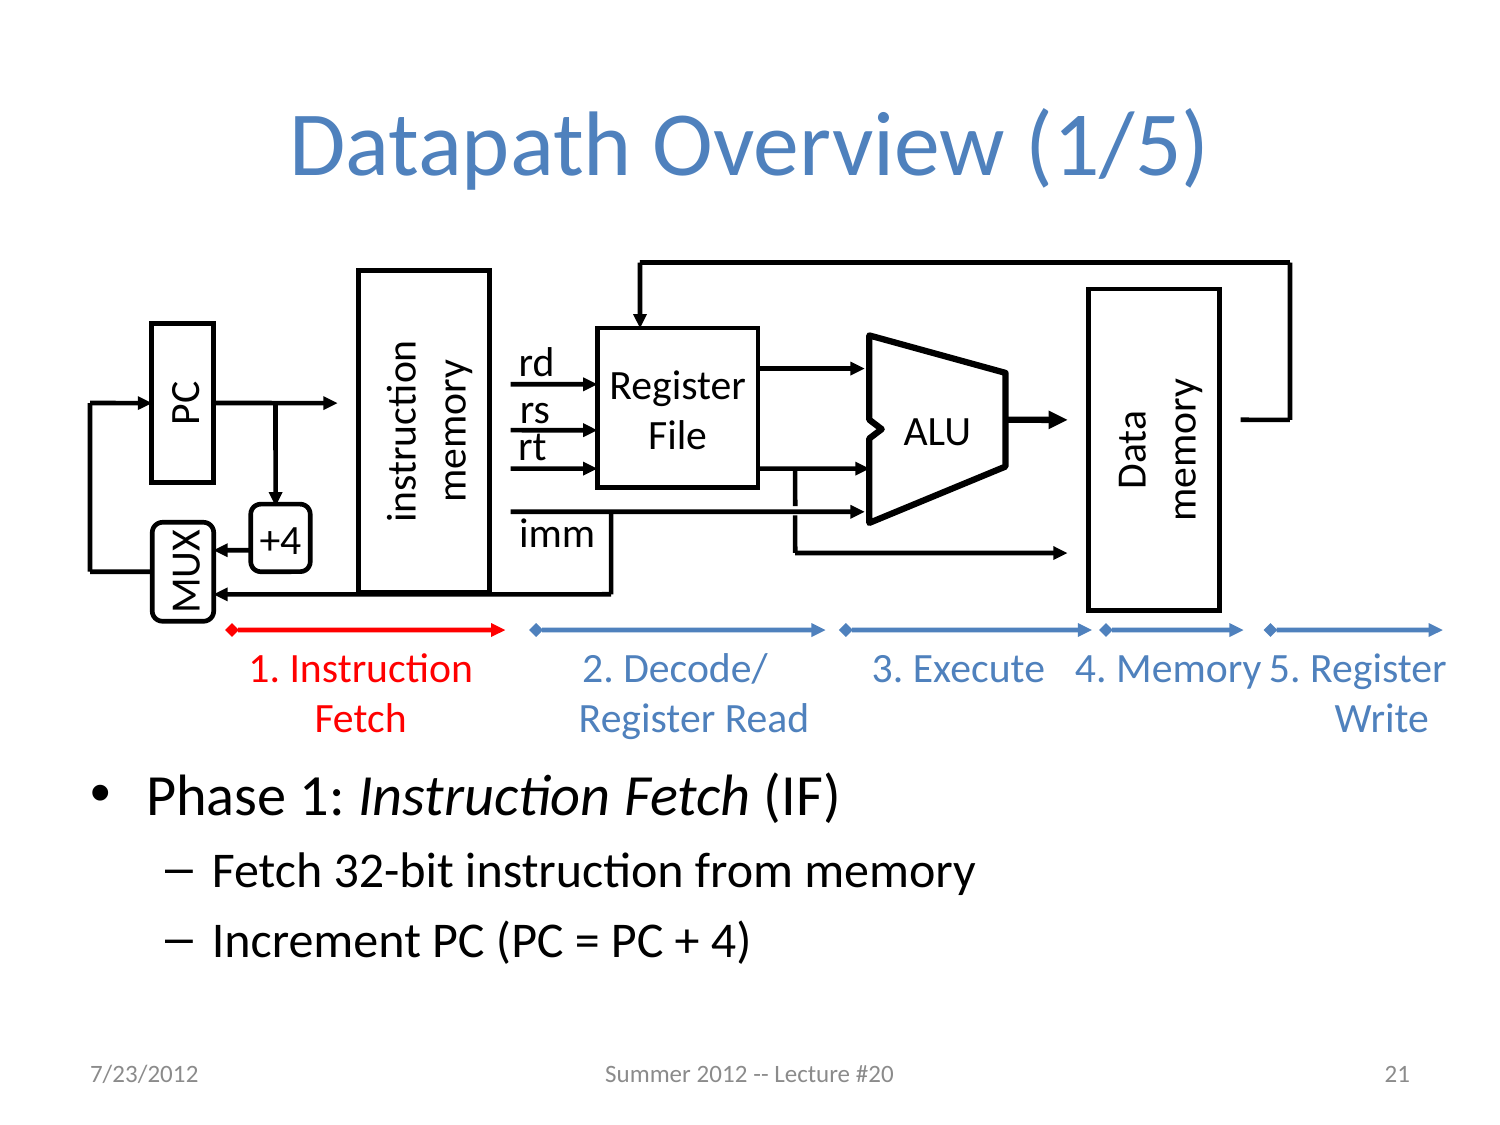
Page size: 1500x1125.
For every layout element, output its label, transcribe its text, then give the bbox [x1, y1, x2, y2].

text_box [231, 630, 506, 749]
title Datapath Overview (1/5) [75, 45, 1425, 233]
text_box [524, 630, 826, 749]
slide_number 21 [1074, 1042, 1425, 1103]
list Phase 1: Instruction Fetch (IF) Fetch 32-bit instruction from memory Increment PC (PC = PC + 4) [75, 750, 1425, 1065]
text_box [1059, 630, 1248, 699]
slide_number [75, 1042, 425, 1103]
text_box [1252, 629, 1463, 749]
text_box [89, 262, 1291, 622]
footer Summer 2012 -- Lecture #20 [512, 1042, 988, 1103]
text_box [845, 630, 1055, 699]
